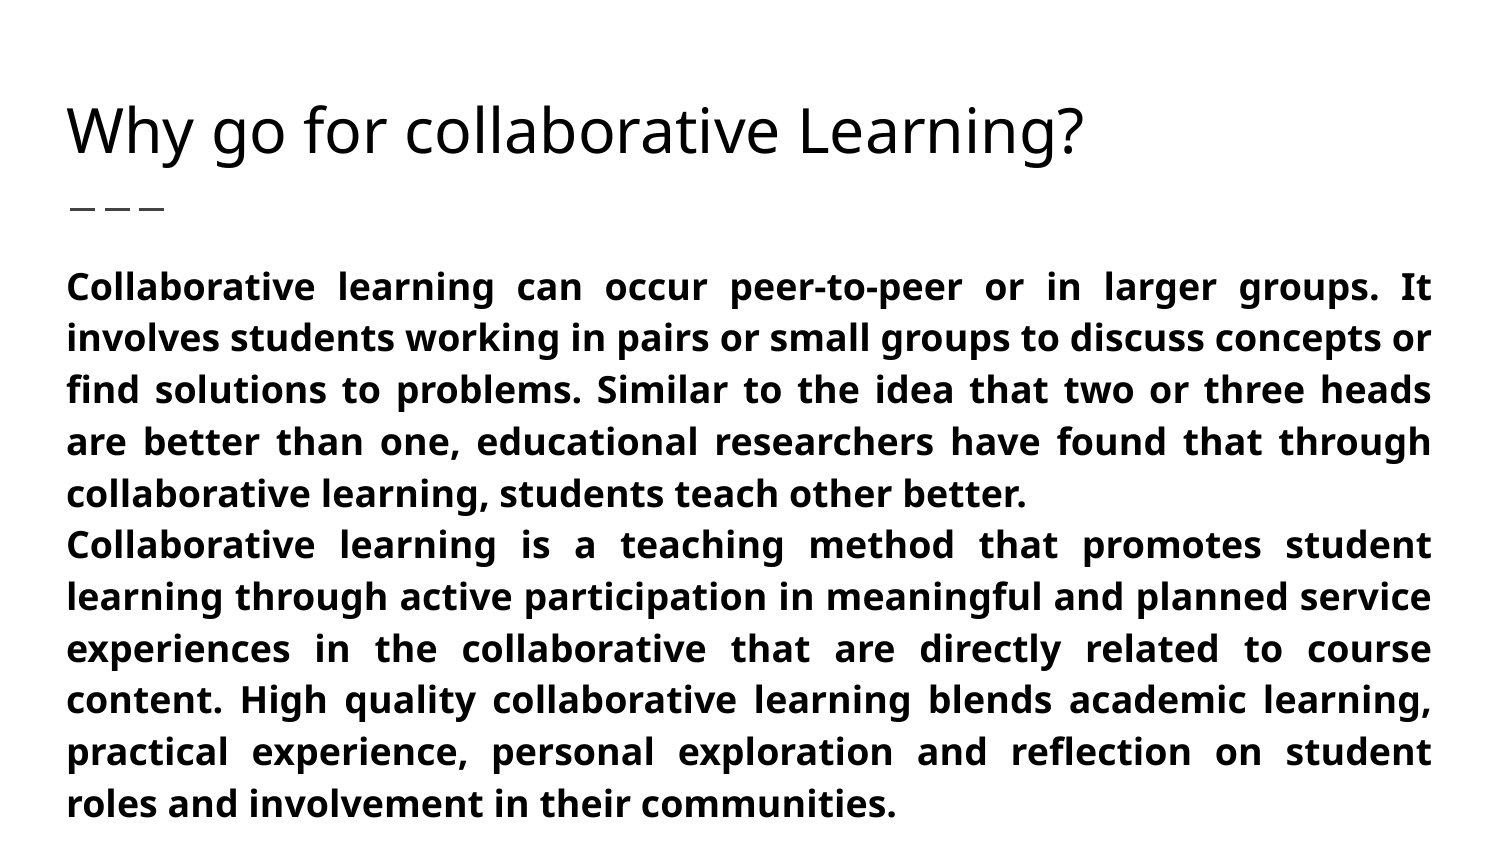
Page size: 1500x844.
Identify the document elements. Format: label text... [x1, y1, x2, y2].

title Why go for collaborative Learning? [51, 61, 1449, 182]
list Collaborative learning can occur peer-to-peer or in larger groups. It involves students working in pairs or small groups to discuss concepts or find solutions to problems. Similar to the idea that two or three heads are better than one, educational researchers have found that through collaborative learning, students teach other better. Collaborative learning is a teaching method that promotes student learning through active participation in meaningful and planned service experiences in the collaborative that are directly related to course content. High quality collaborative learning blends academic learning, practical experience, personal exploration and reflection on student roles and involvement in their communities. [51, 240, 1449, 818]
